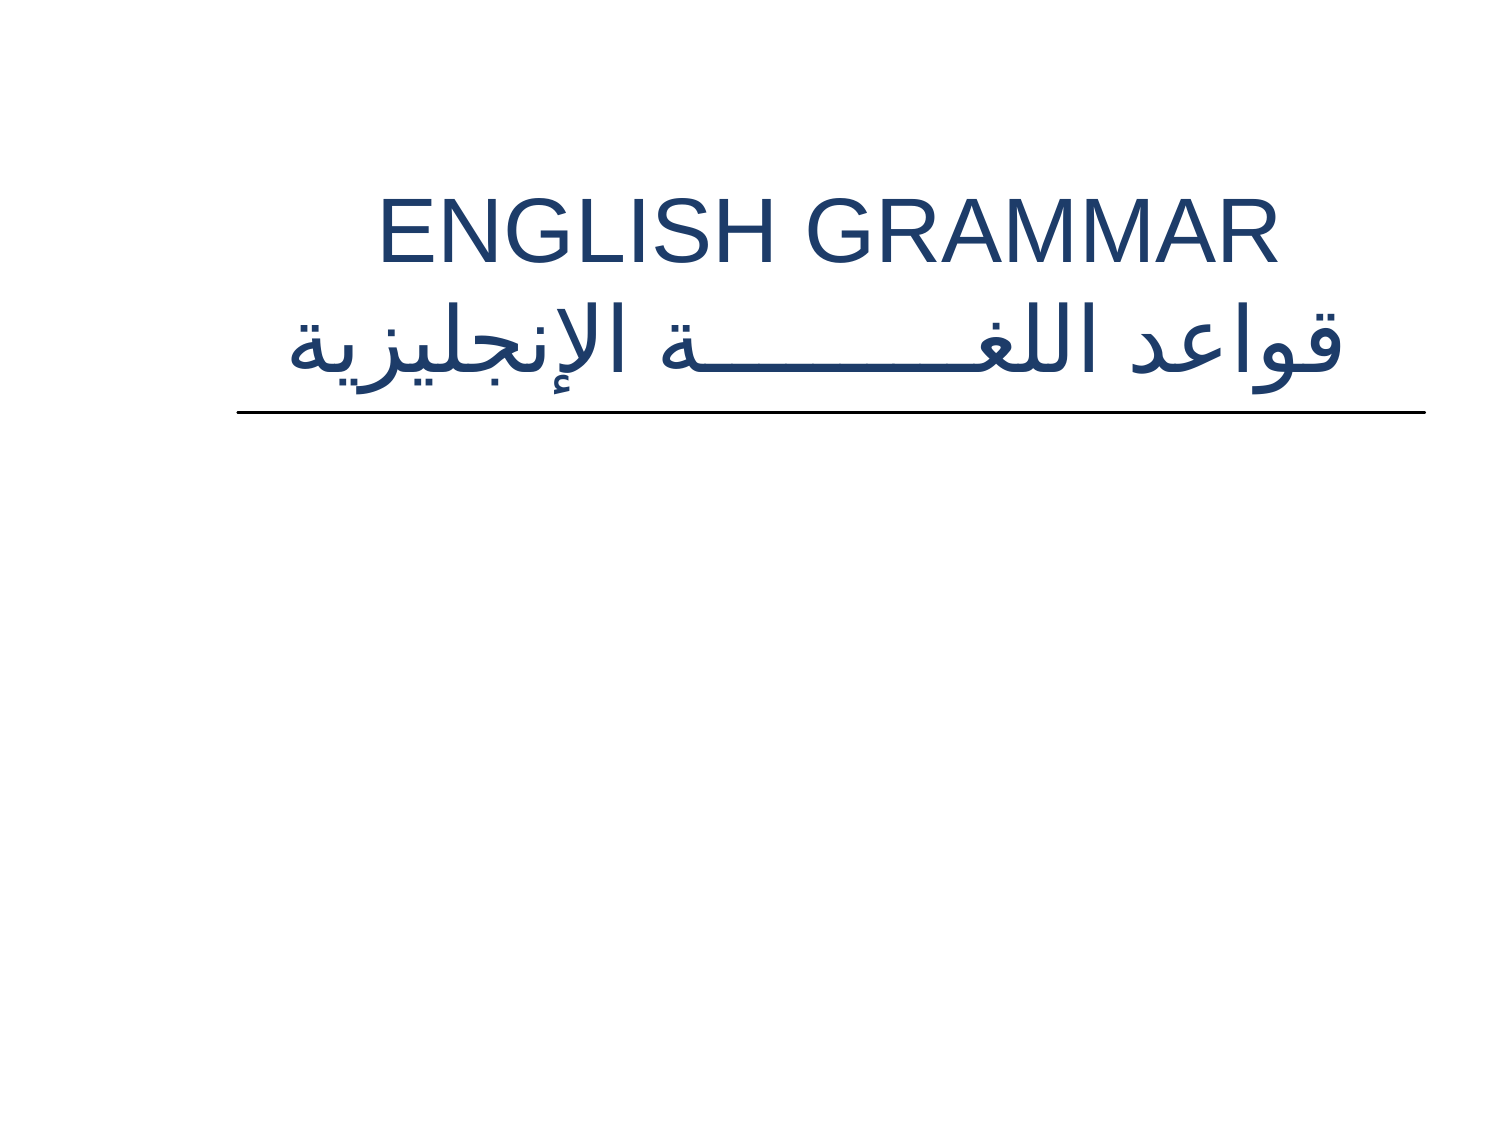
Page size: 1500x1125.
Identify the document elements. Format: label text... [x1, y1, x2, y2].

title ENGLISH GRAMMAR قواعد اللغــــــــــة الإنجليزية [236, 161, 1425, 399]
